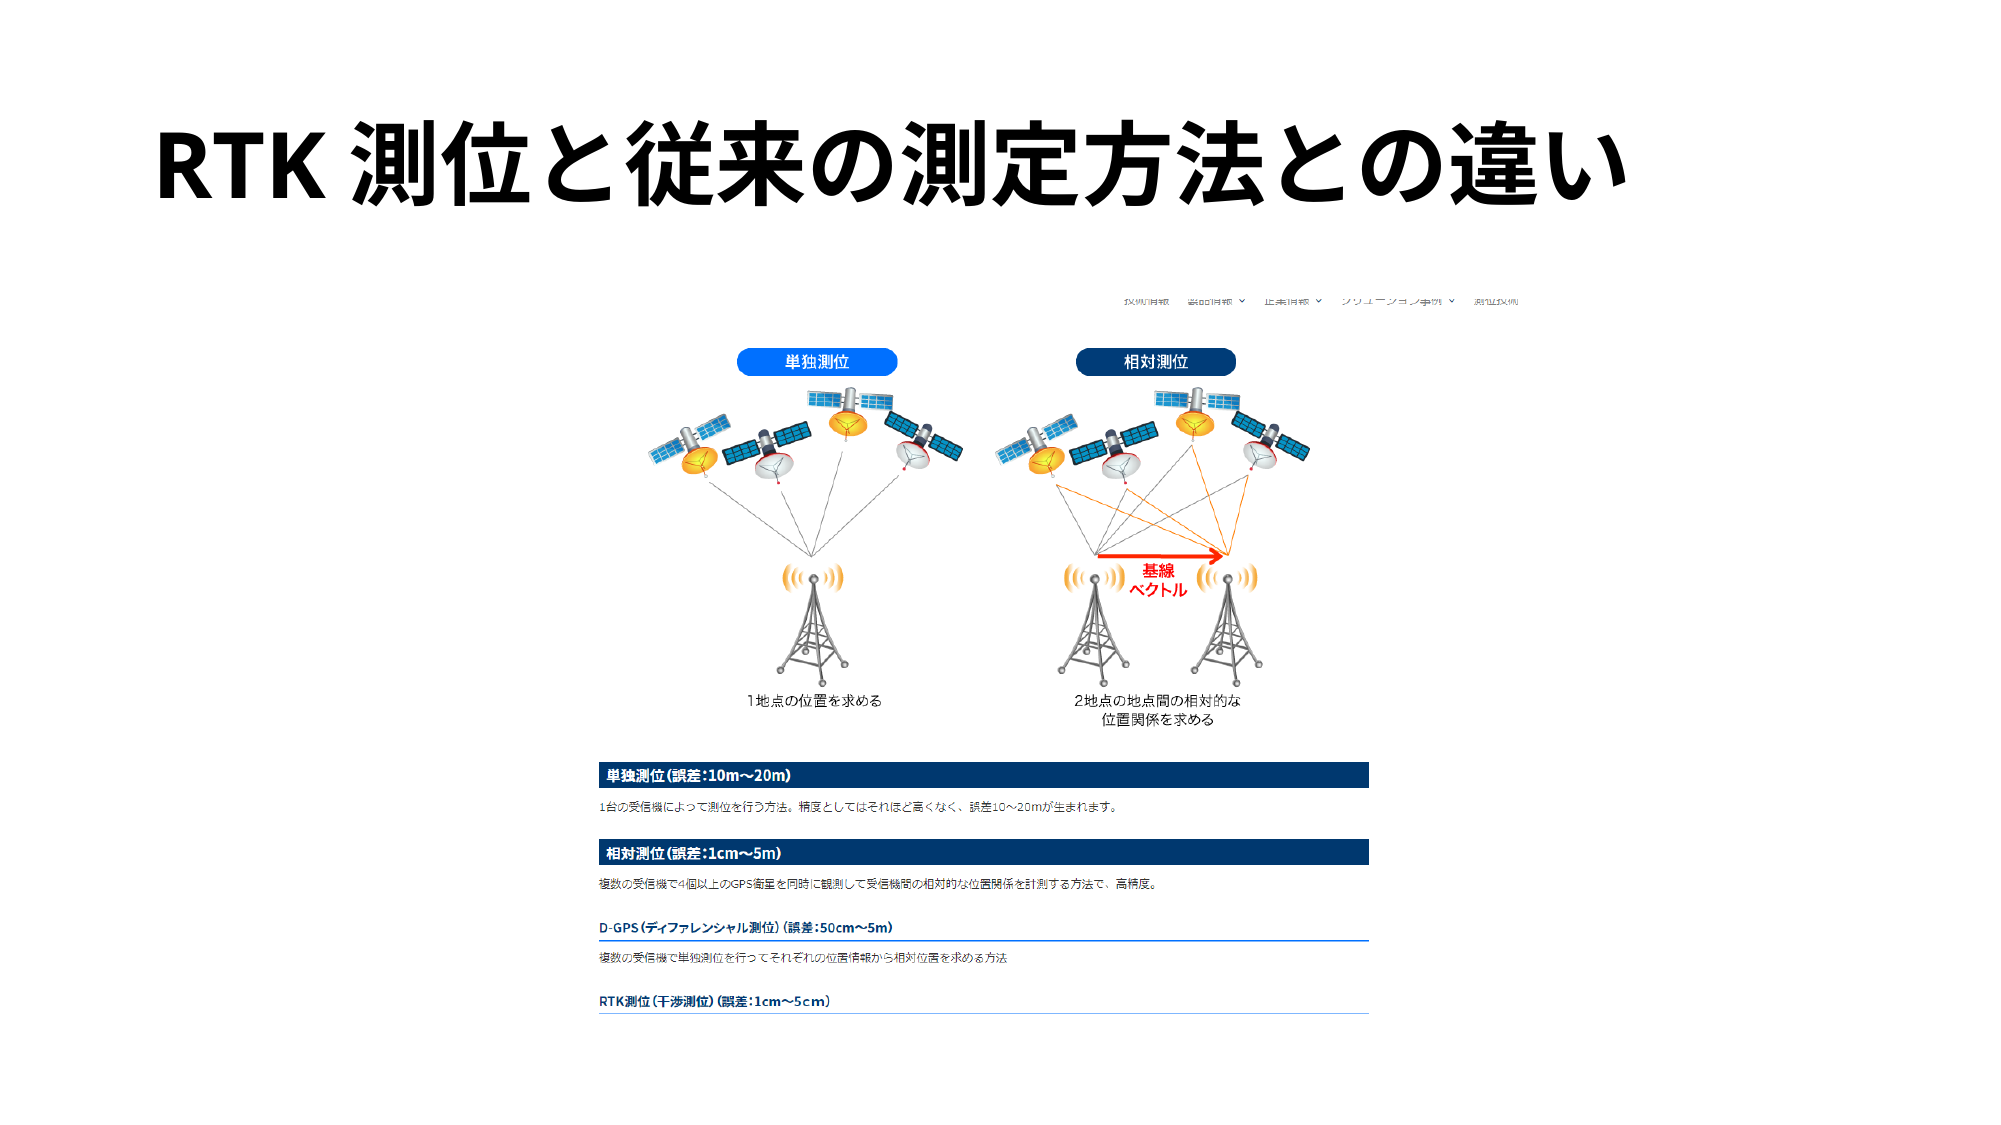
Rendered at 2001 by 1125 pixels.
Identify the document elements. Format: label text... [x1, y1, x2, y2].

title RTK測位と従来の測定方法との違い [137, 59, 1863, 278]
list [482, 299, 1518, 1014]
